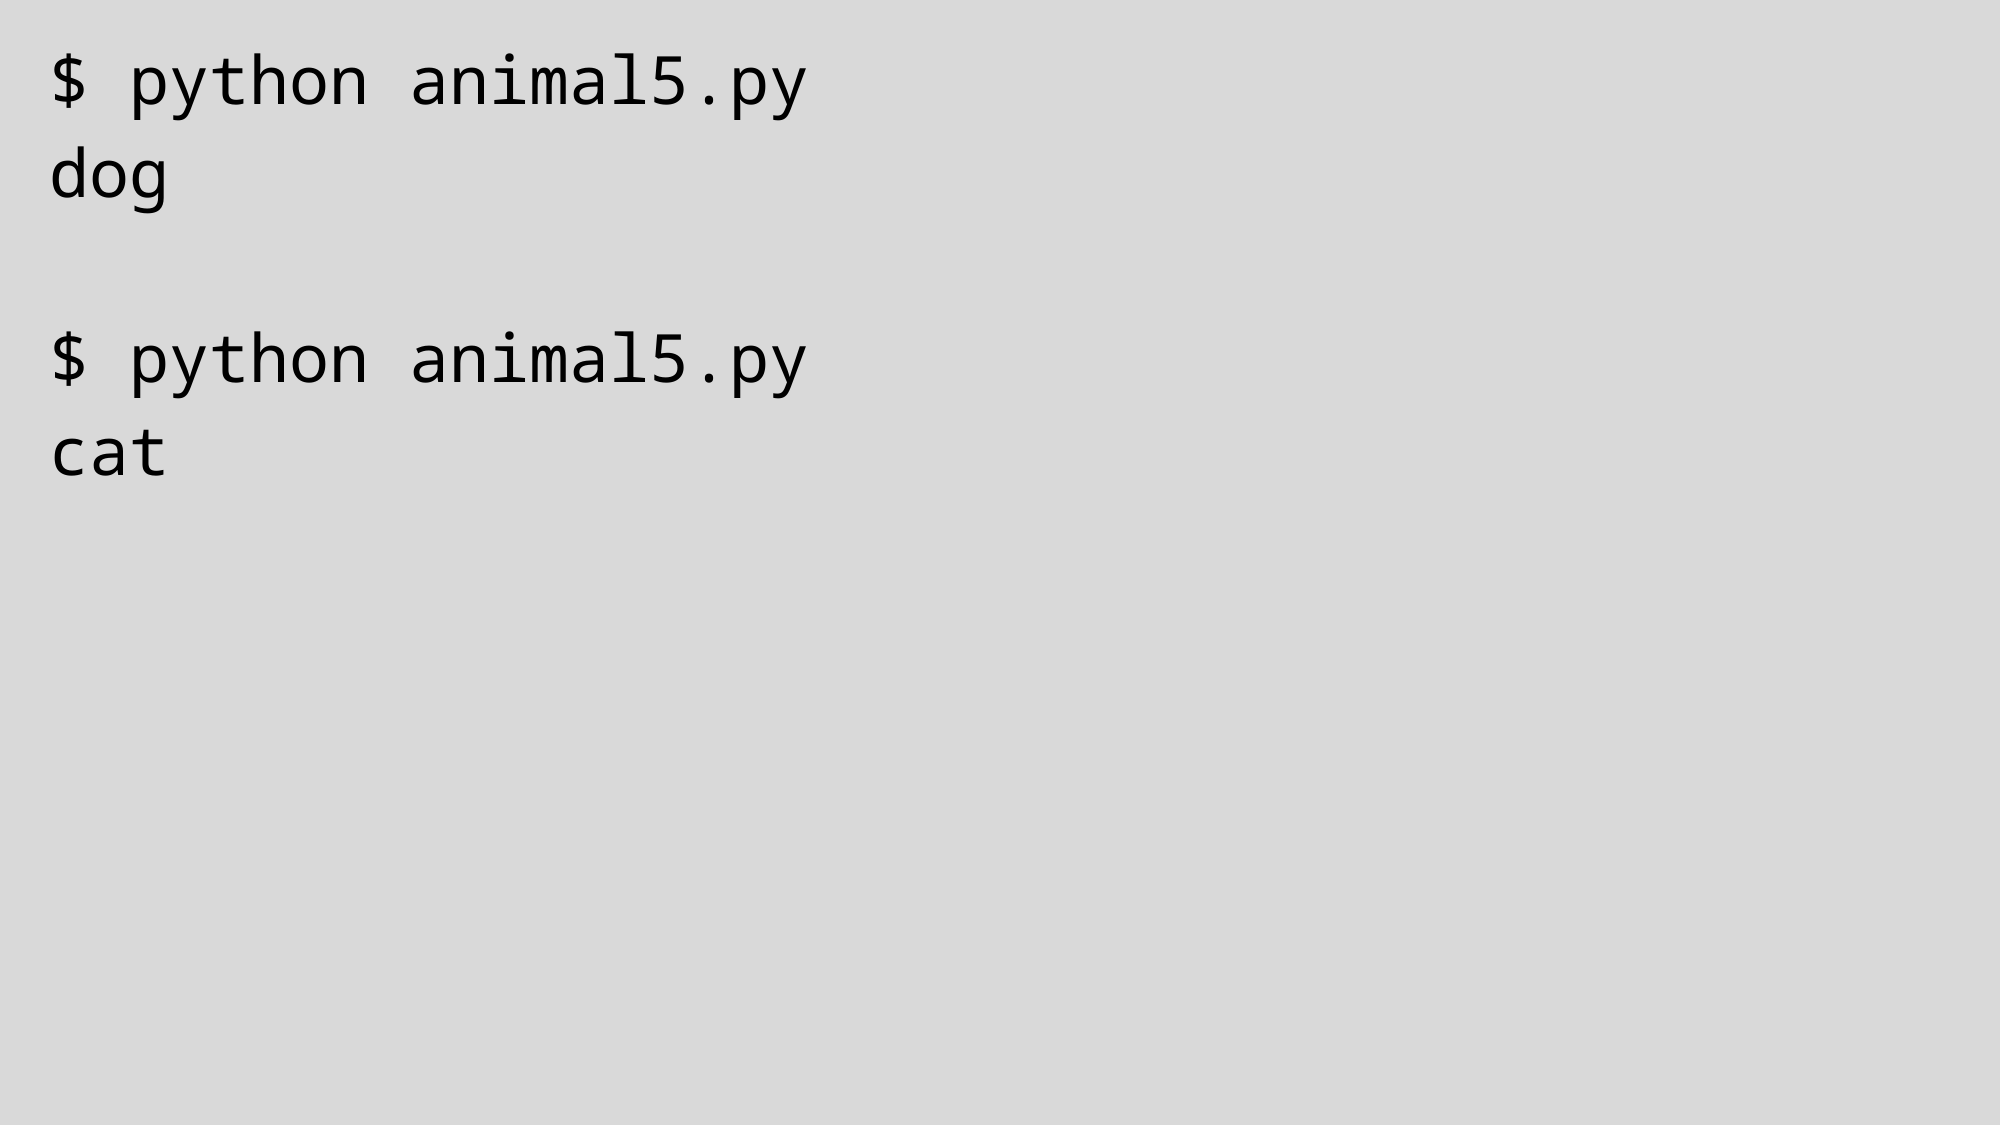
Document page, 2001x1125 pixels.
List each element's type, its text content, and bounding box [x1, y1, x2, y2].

list $ python animal5.py dog $ python animal5.py cat [34, 39, 1972, 1103]
